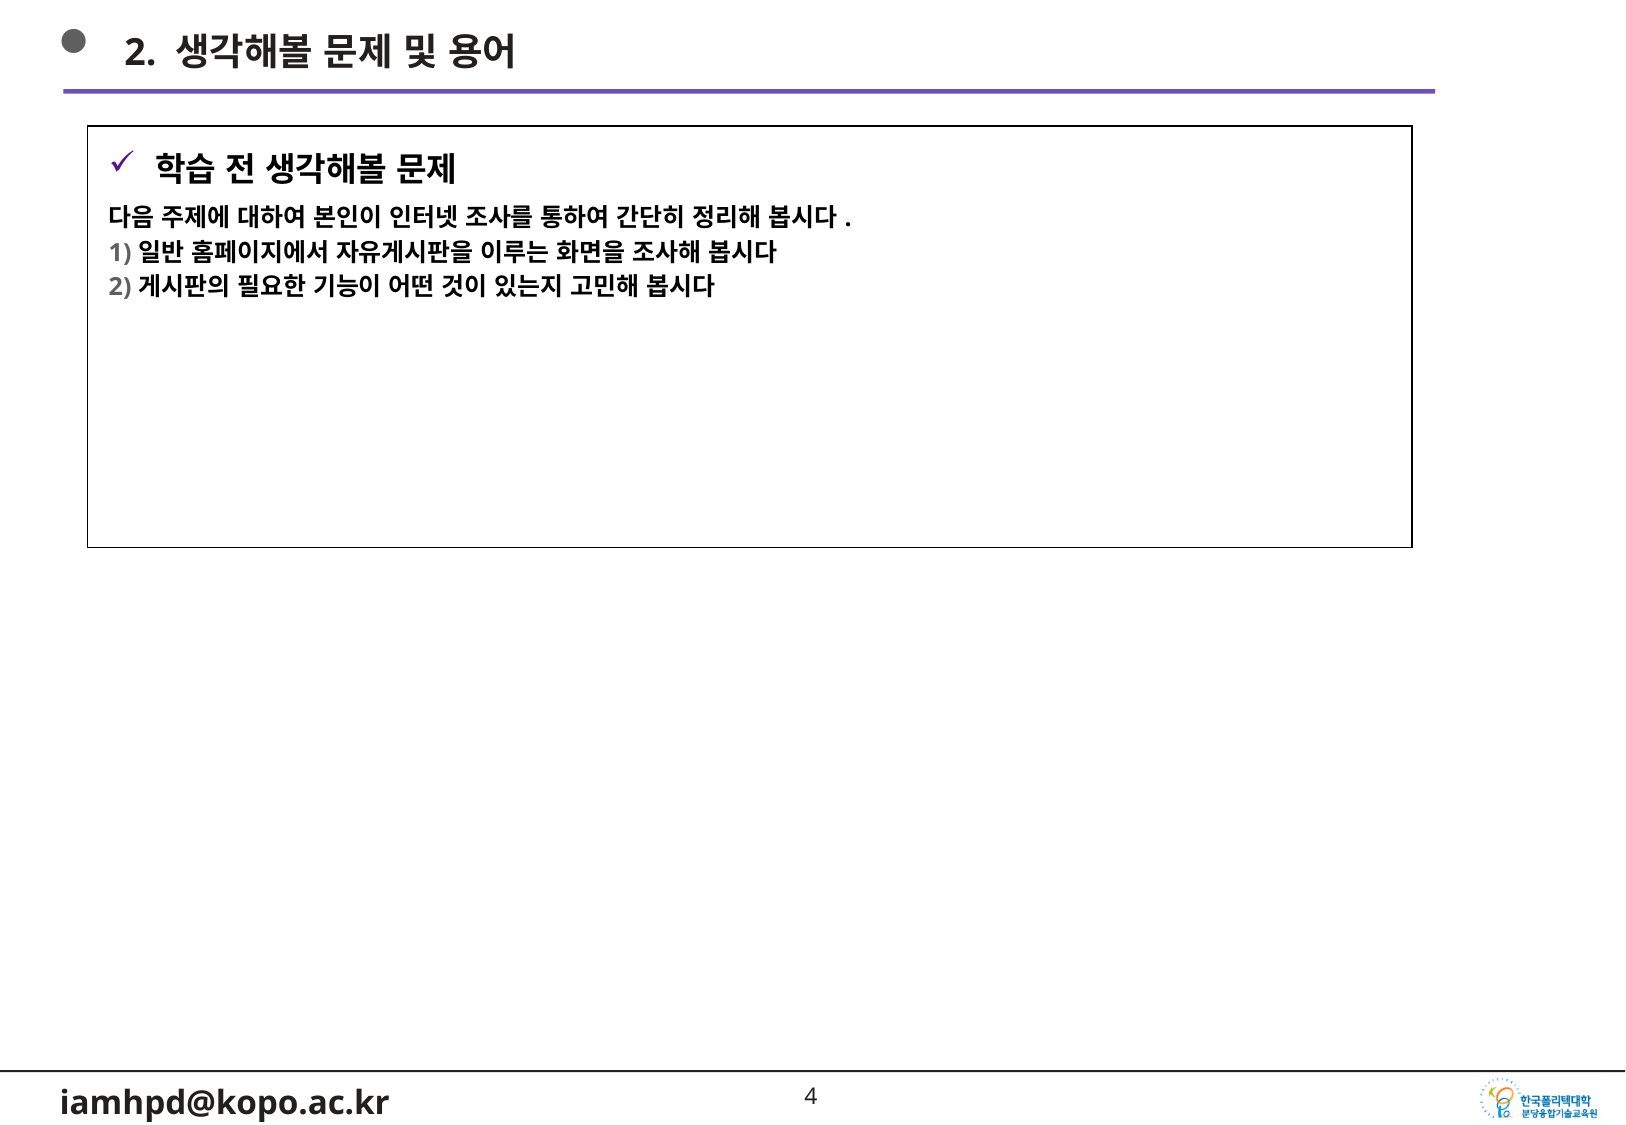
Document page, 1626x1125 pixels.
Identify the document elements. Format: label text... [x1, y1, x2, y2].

text_box 3 [765, 1072, 857, 1123]
picture [1476, 1073, 1604, 1125]
text_box 2. 생각해볼 문제 및 용어 [109, 20, 943, 93]
text_box [44, 0, 1604, 114]
text_box 학습 전 생각해볼 문제 다음 주제에 대하여 본인이 인터넷 조사를 통하여 간단히 정리해 봅시다. 일반 홈페이지에서 자유게시판을 이루는 화면을 조사해 봅시다 게시판의 필요한 기능이 어떤 것이 있는지 고민해 봅시다 [87, 126, 1412, 548]
